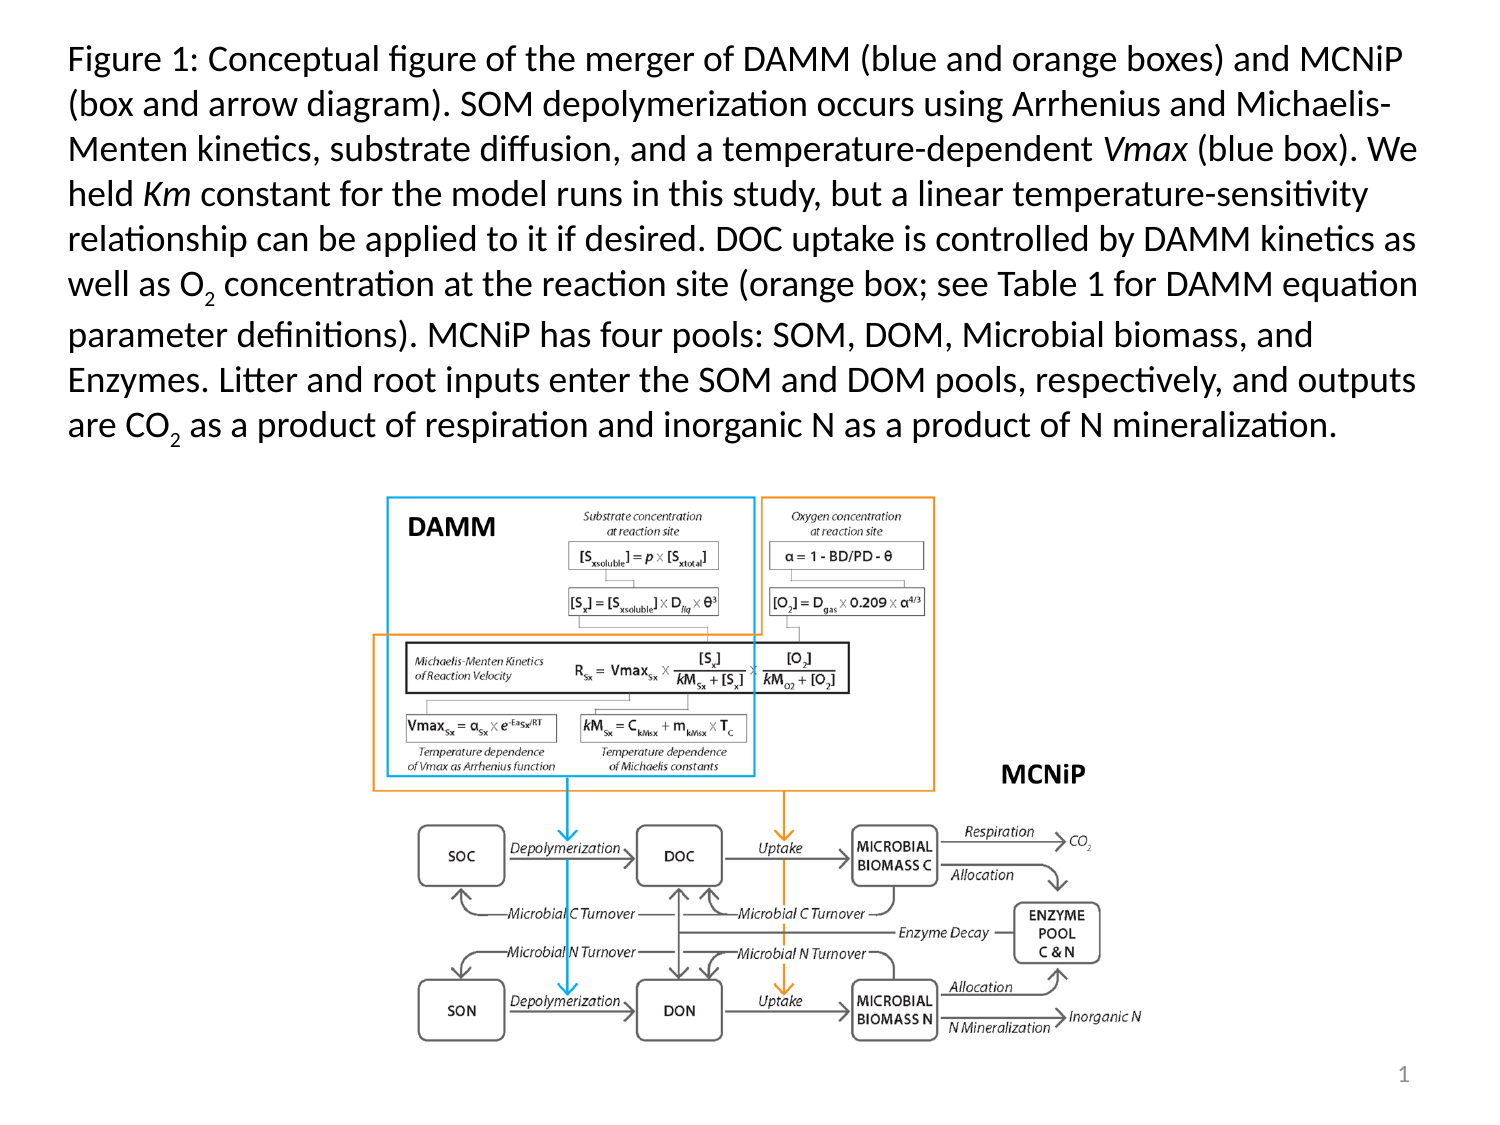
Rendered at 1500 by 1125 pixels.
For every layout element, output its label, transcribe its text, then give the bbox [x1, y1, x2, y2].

slide_number 1 [1074, 1042, 1425, 1103]
picture [338, 412, 1240, 1089]
text_box Figure 1: Conceptual figure of the merger of DAMM (blue and orange boxes) and MCNiP (box and arrow diagram). SOM depolymerization occurs using Arrhenius and Michaelis-Menten kinetics, substrate diffusion, and a temperature-dependent Vmax (blue box). We held Km constant for the model runs in this study, but a linear temperature-sensitivity relationship can be applied to it if desired. DOC uptake is controlled by DAMM kinetics as well as O2 concentration at the reaction site (orange box; see Table 1 for DAMM equation parameter definitions). MCNiP has four pools: SOM, DOM, Microbial biomass, and Enzymes. Litter and root inputs enter the SOM and DOM pools, respectively, and outputs are CO2 as a product of respiration and inorganic N as a product of N mineralization. [52, 26, 1462, 459]
